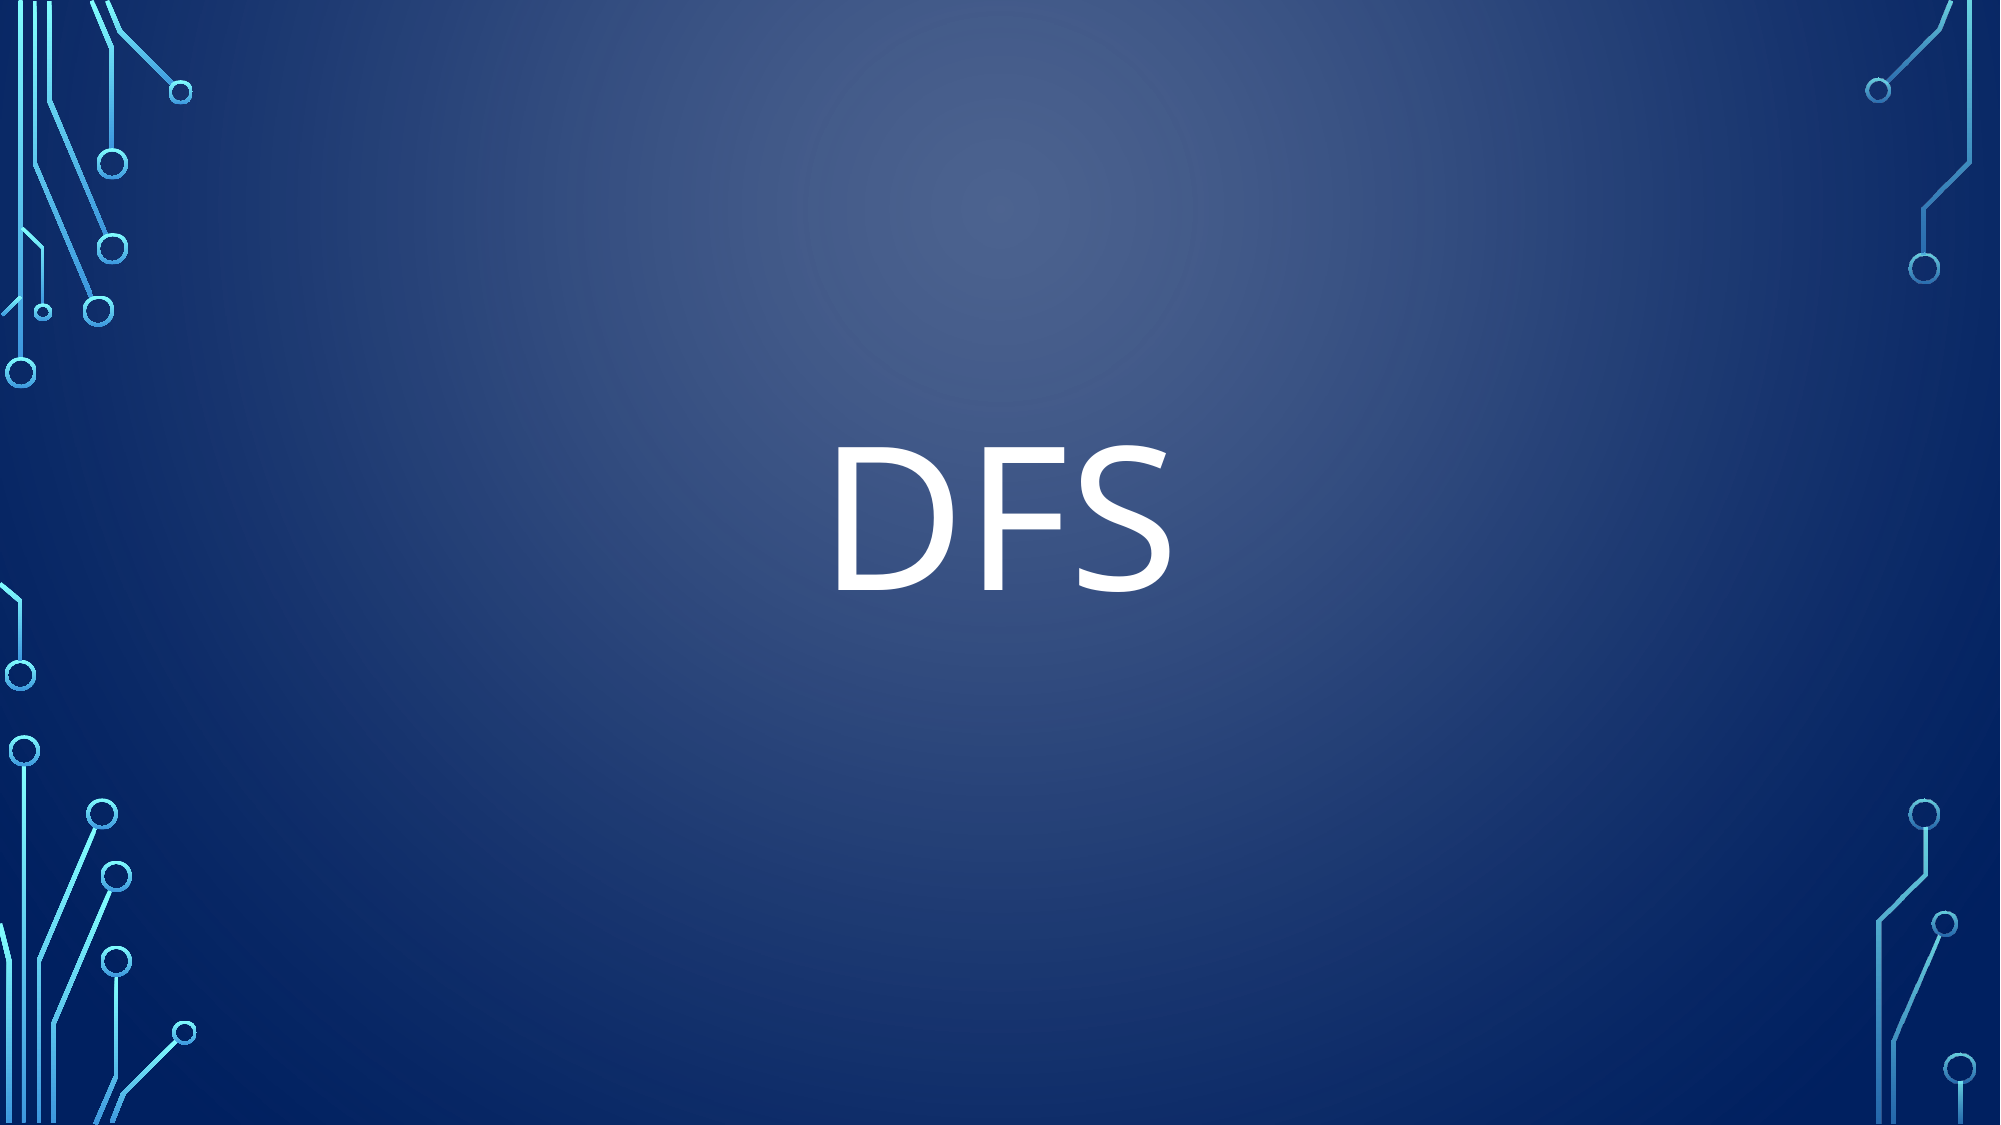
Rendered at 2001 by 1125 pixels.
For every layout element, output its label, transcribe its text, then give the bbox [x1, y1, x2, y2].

title DFS [187, 101, 1813, 950]
